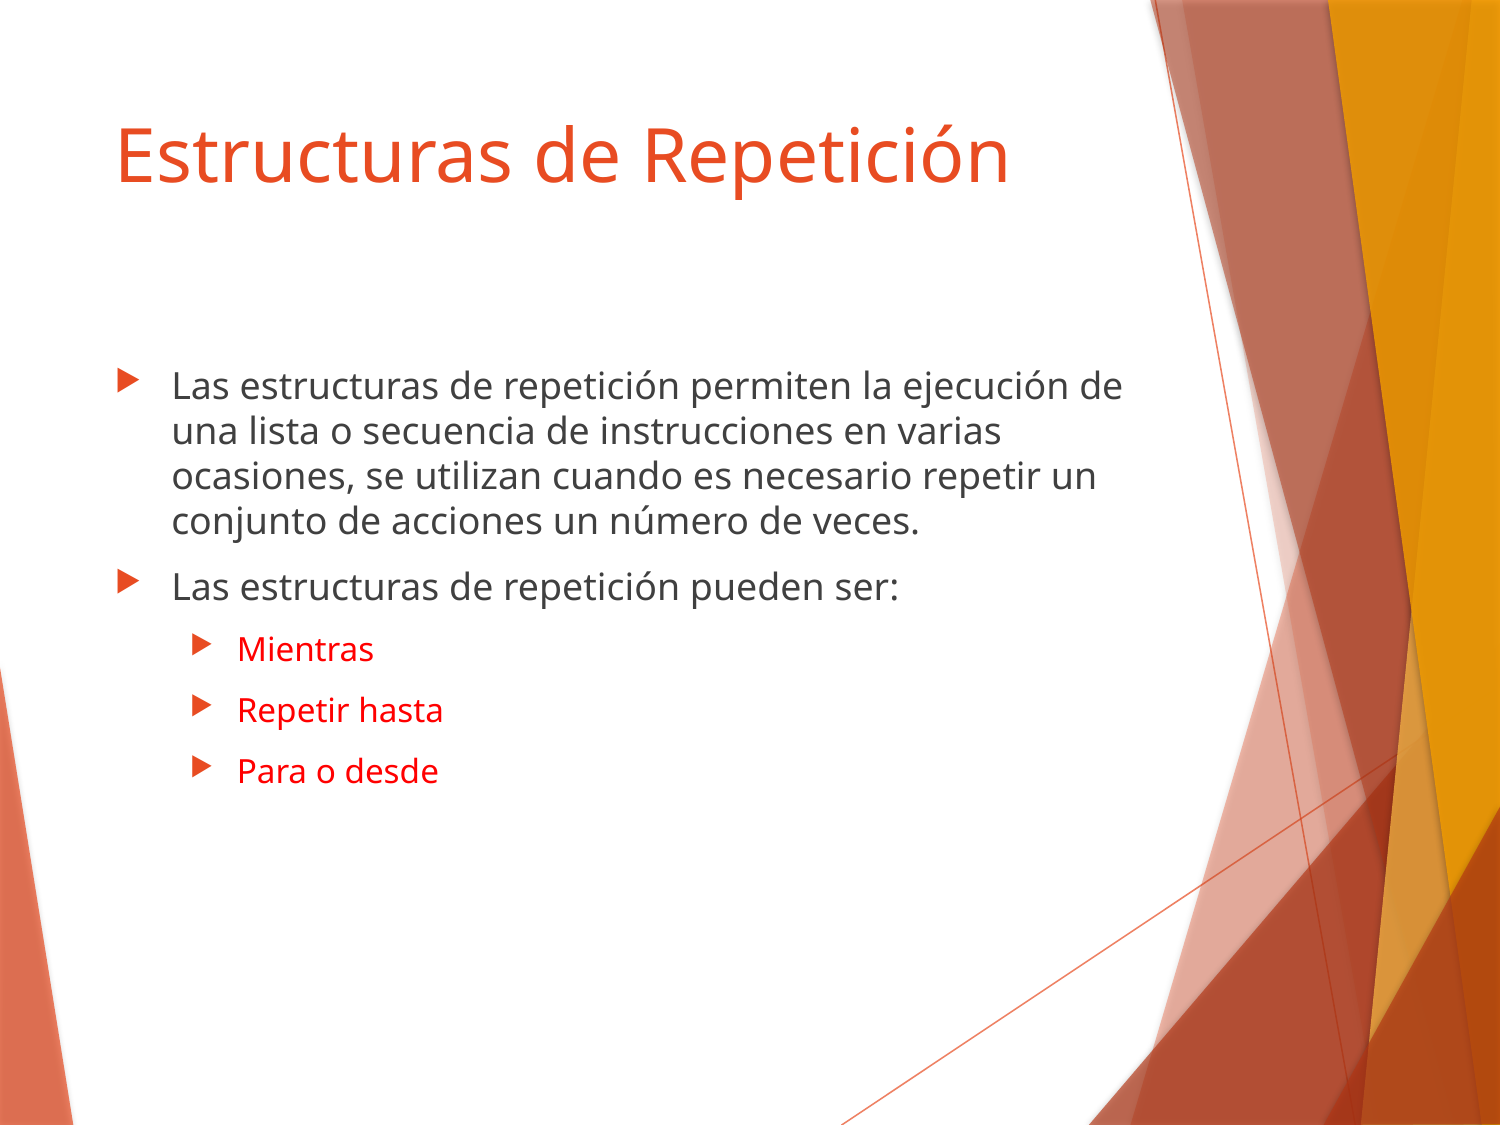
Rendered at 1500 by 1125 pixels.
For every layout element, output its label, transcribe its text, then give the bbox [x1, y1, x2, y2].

title Estructuras de Repetición [99, 99, 1142, 317]
list Las estructuras de repetición permiten la ejecución de una lista o secuencia de instrucciones en varias ocasiones, se utilizan cuando es necesario repetir un conjunto de acciones un número de veces. Las estructuras de repetición pueden ser: Mientras Repetir hasta Para o desde [99, 354, 1142, 992]
